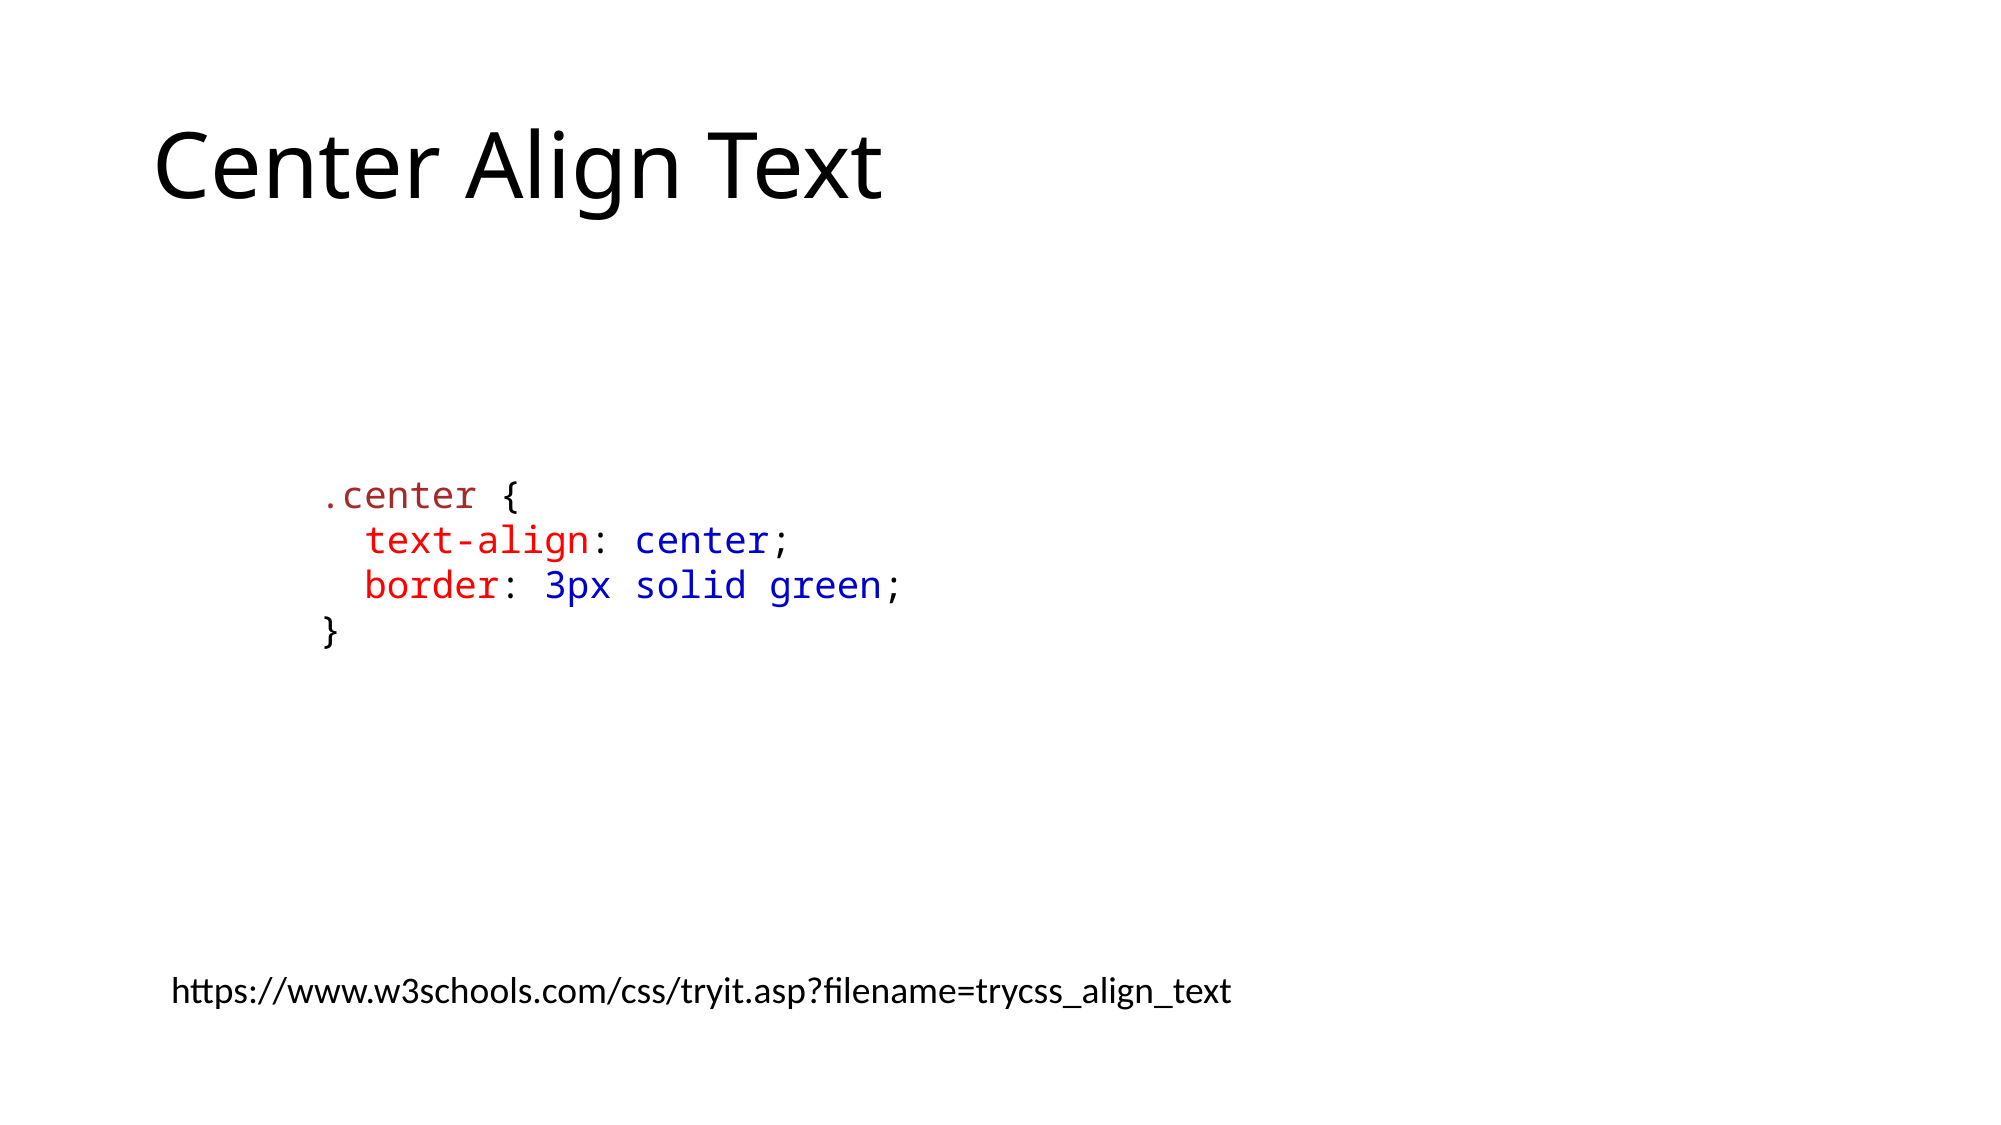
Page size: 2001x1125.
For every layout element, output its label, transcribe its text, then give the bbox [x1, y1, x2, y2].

text_box https://www.w3schools.com/css/tryit.asp?filename=trycss_align_text [156, 958, 1484, 1019]
title Center Align Text [137, 59, 1863, 278]
text_box .center { text-align: center; border: 3px solid green; } [304, 463, 1578, 659]
